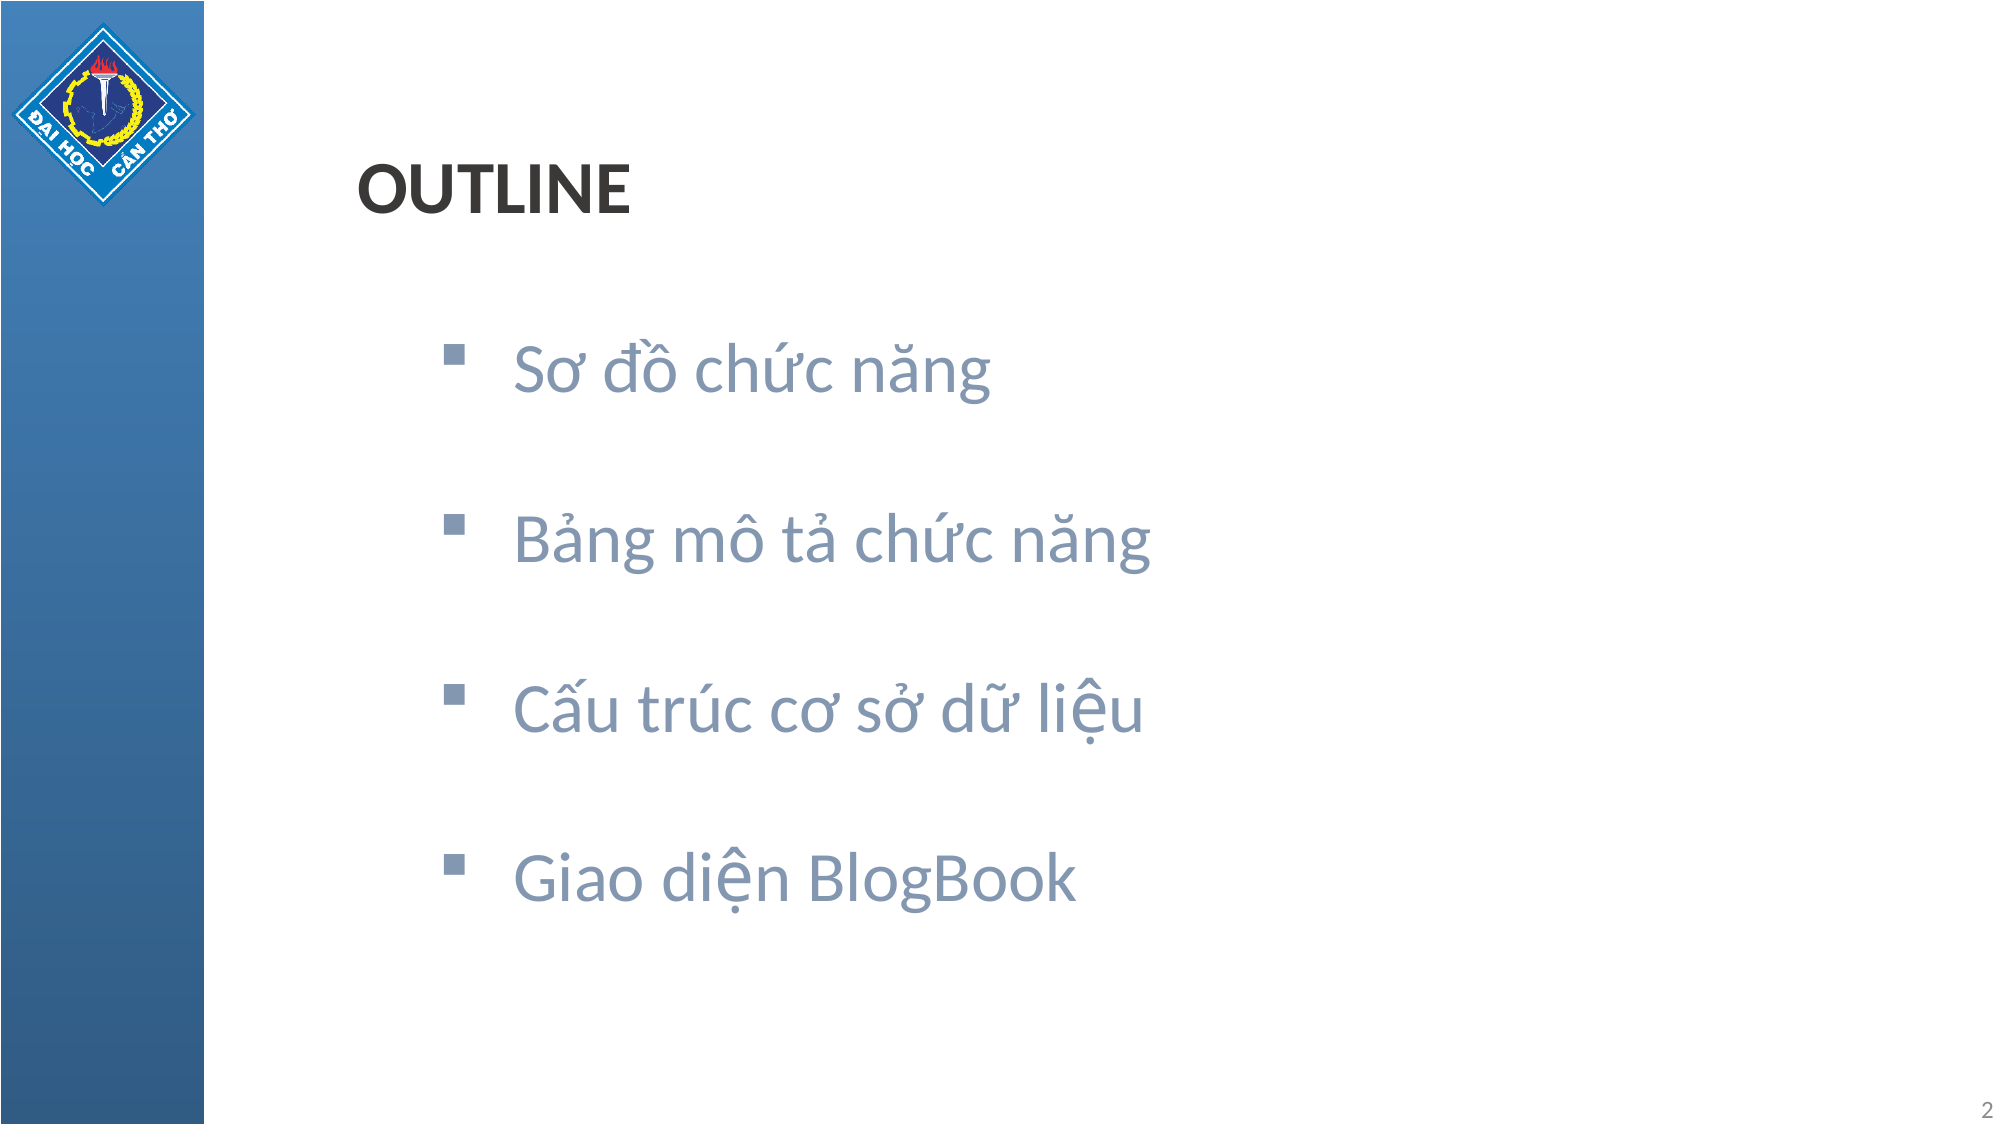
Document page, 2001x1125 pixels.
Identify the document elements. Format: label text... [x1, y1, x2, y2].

text_box Sơ đồ chức năng Bảng mô tả chức năng Cấu trúc cơ sở dữ liệu Giao diện BlogBook [423, 229, 1577, 924]
subtitle OUTLINE [342, 140, 1122, 230]
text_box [0, 0, 206, 1125]
slide_number 2 [1558, 1078, 2000, 1125]
